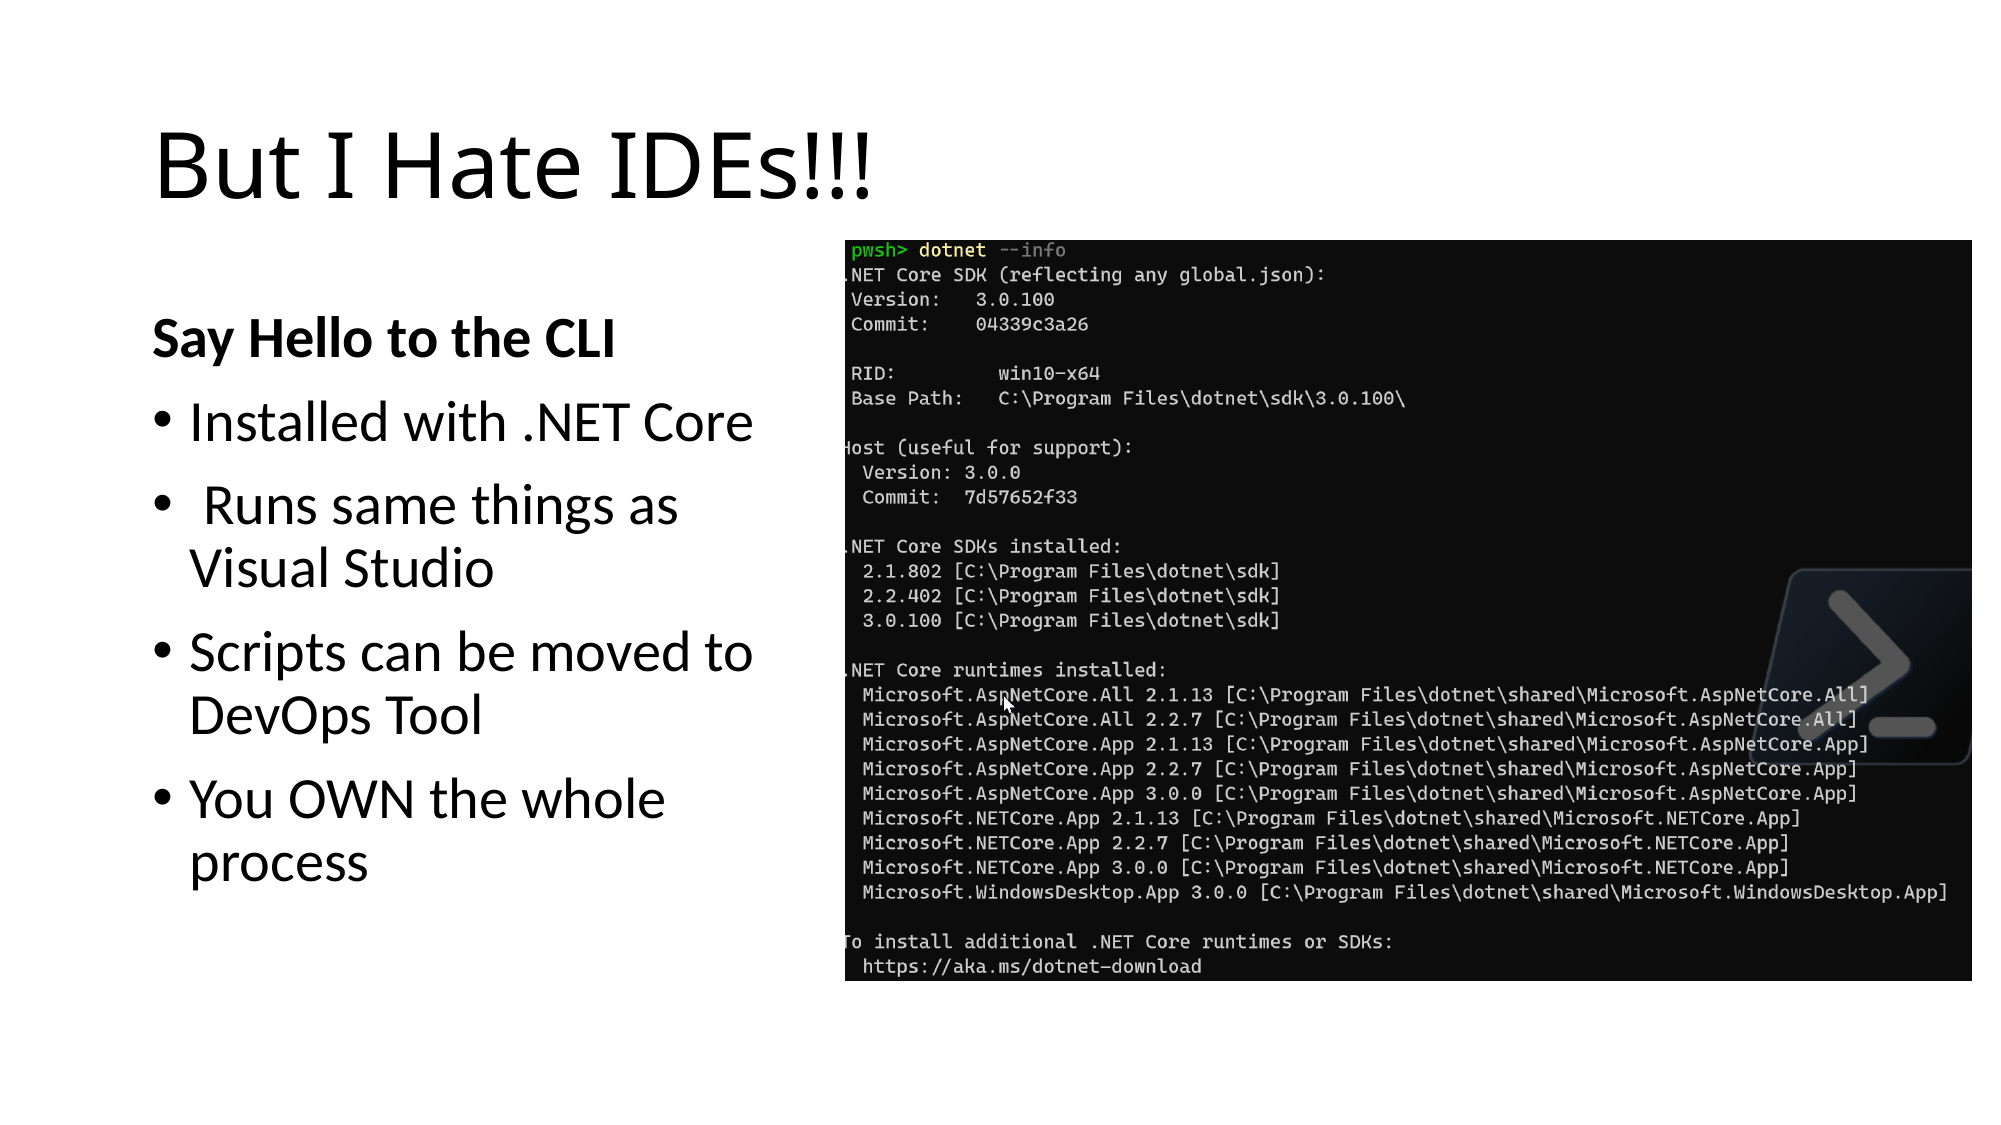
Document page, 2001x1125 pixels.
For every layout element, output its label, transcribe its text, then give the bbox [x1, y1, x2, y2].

title But I Hate IDEs!!! [137, 59, 1863, 278]
picture [845, 240, 1972, 981]
list Say Hello to the CLI Installed with .NET Core Runs same things as Visual Studio Scripts can be moved to DevOps Tool You OWN the whole process [137, 299, 839, 1014]
